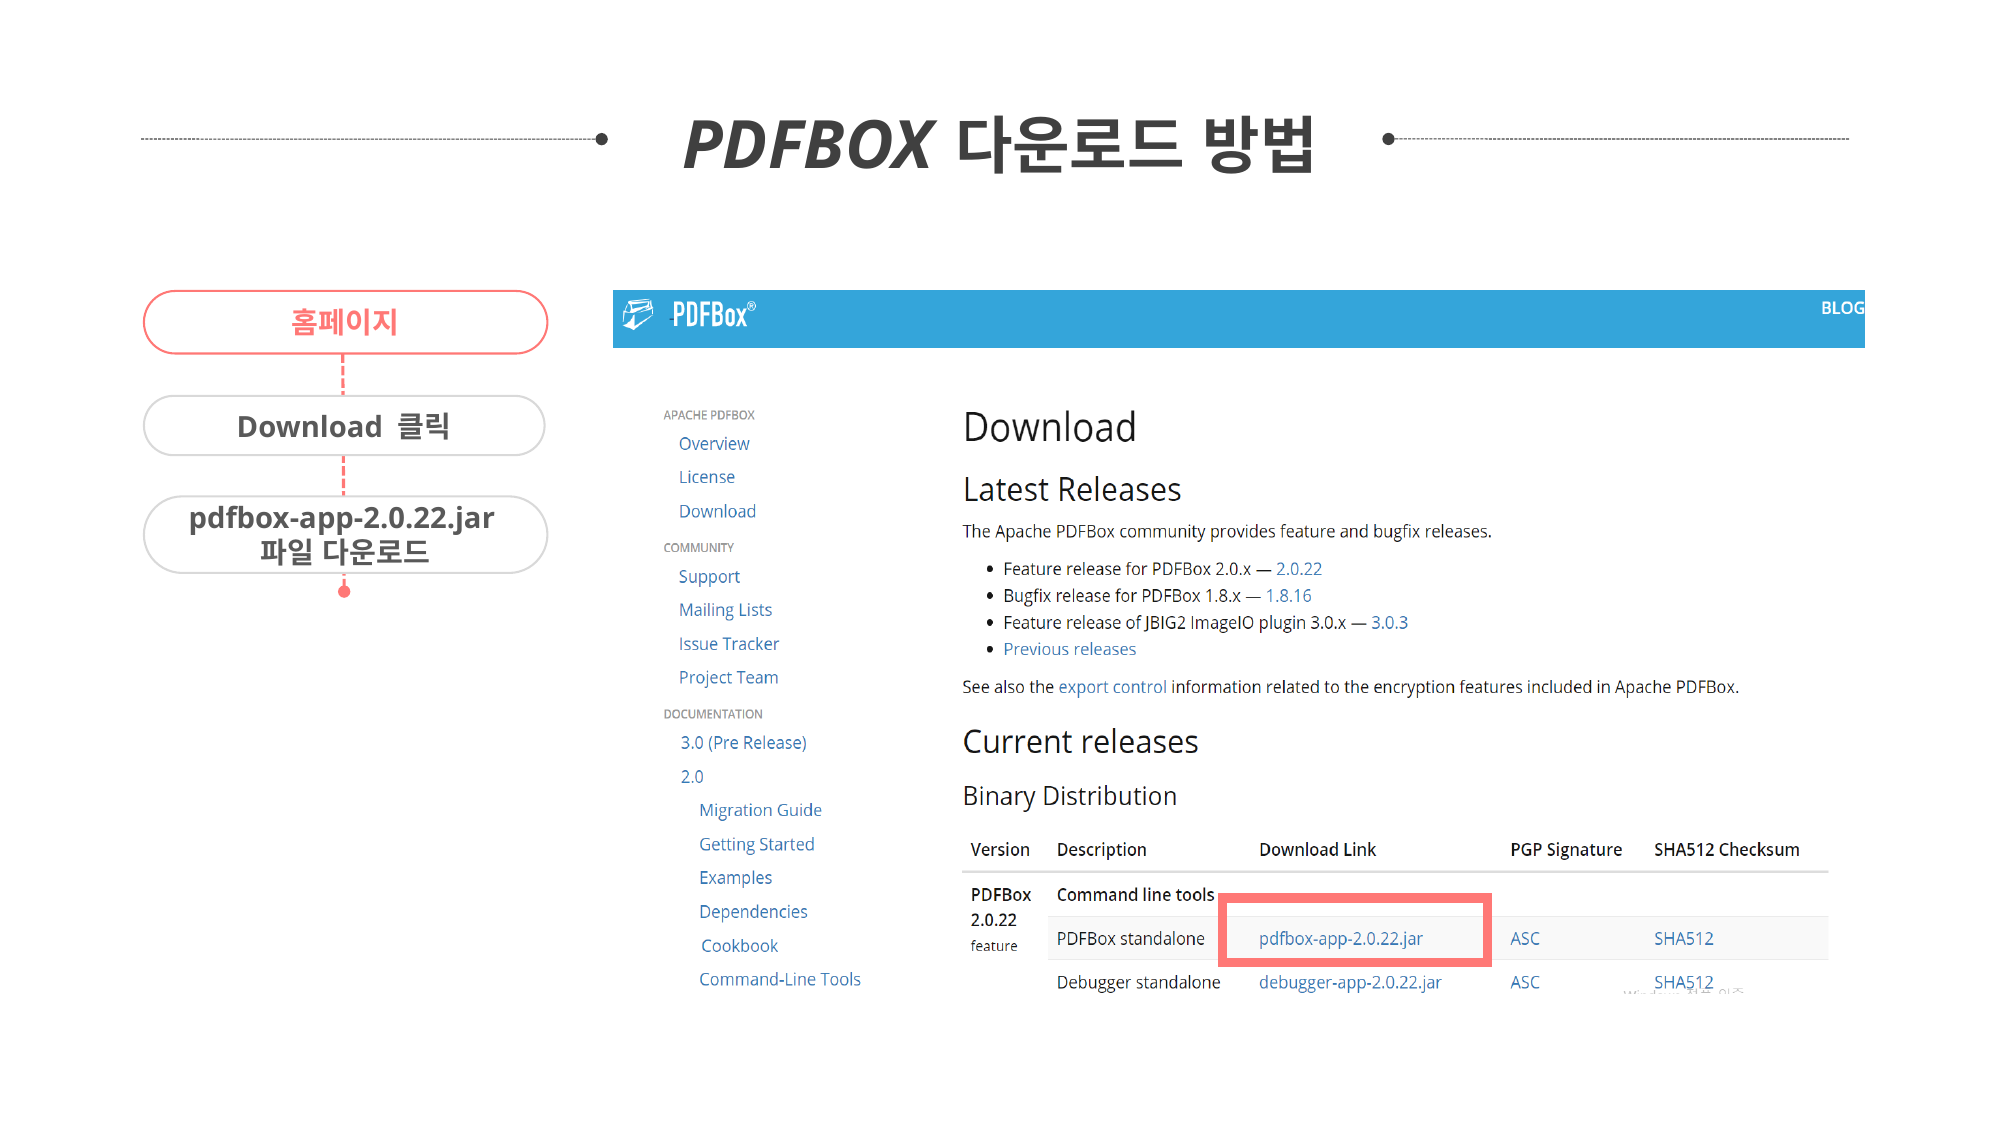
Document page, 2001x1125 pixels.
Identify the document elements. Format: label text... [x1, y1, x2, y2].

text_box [143, 290, 548, 592]
text_box PDFBOX 다운로드 방법 [613, 54, 1387, 190]
picture [613, 290, 1865, 994]
